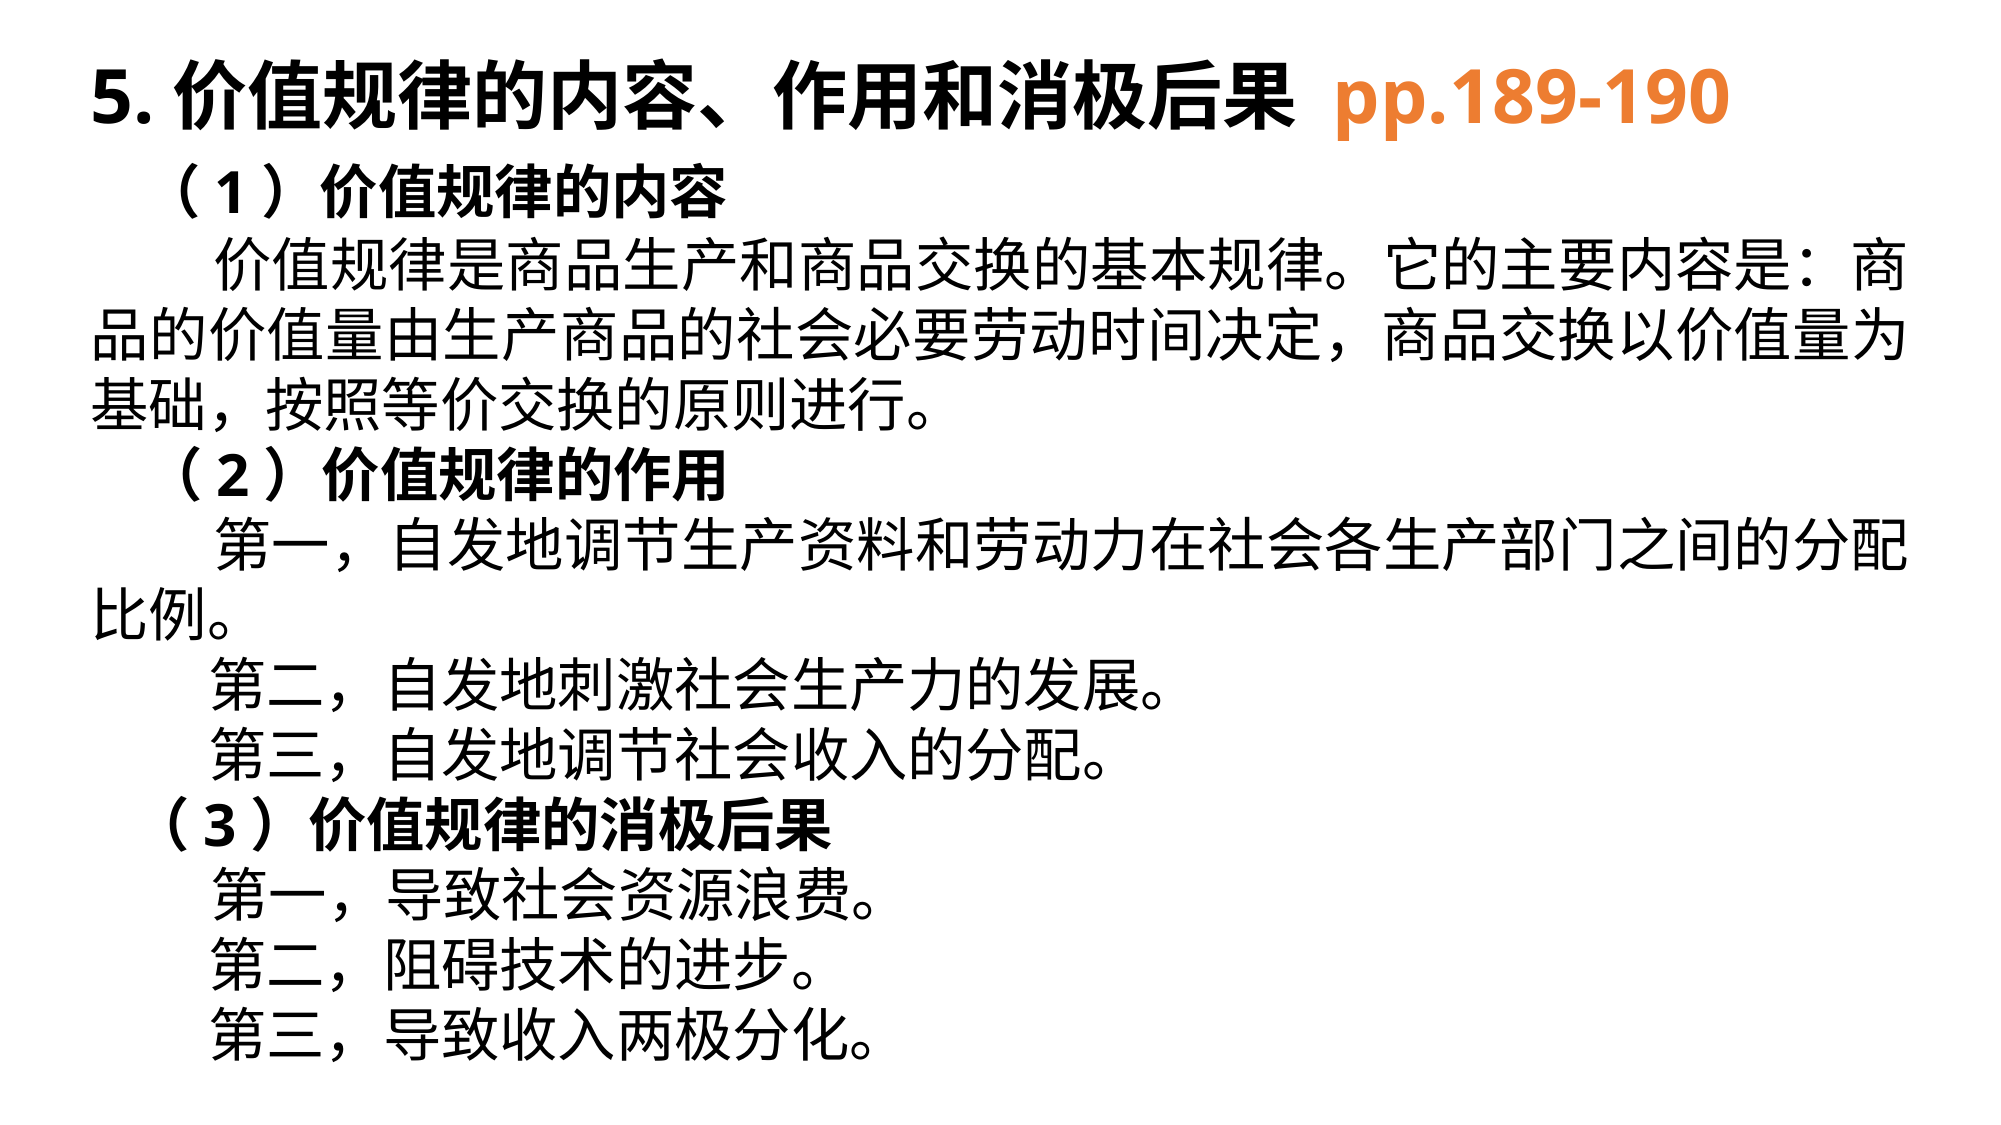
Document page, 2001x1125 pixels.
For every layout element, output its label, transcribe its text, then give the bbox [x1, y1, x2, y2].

text_box 5.价值规律的内容、作用和消极后果 pp.189-190 （1）价值规律的内容 价值规律是商品生产和商品交换的基本规律。它的主要内容是：商品的价值量由生产商品的社会必要劳动时间决定，商品交换以价值量为基础，按照等价交换的原则进行。 （2）价值规律的作用 第一，自发地调节生产资料和劳动力在社会各生产部门之间的分配比例。 第二，自发地刺激社会生产力的发展。 第三，自发地调节社会收入的分配。 （3）价值规律的消极后果 第一，导致社会资源浪费。 第二，阻碍技术的进步。 第三，导致收入两极分化。 [75, 40, 1925, 1076]
